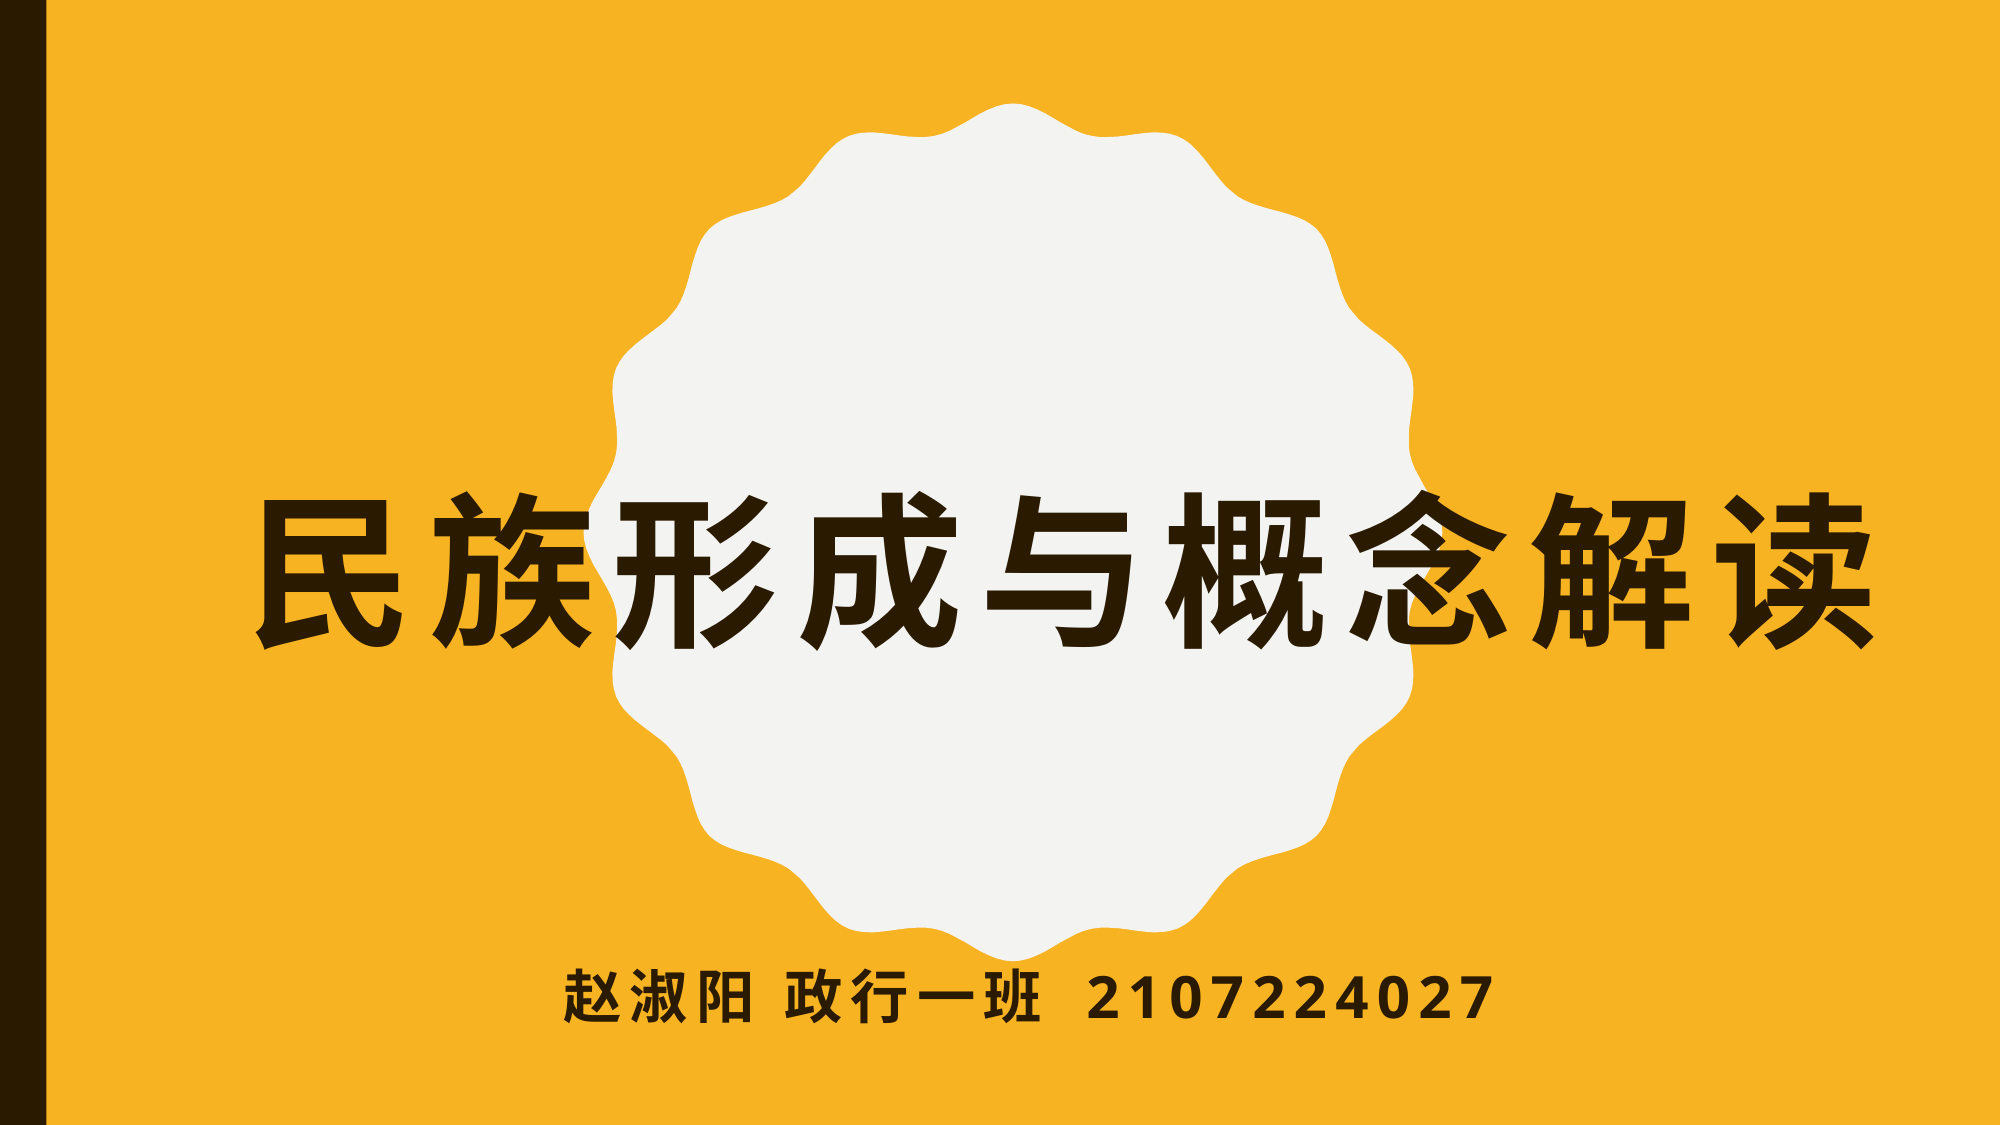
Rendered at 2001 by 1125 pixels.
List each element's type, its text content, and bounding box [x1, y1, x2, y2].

subtitle 赵淑阳 政行一班 2107224027 [368, 953, 1689, 1075]
title 民族形成与概念解读 [176, 180, 1950, 981]
